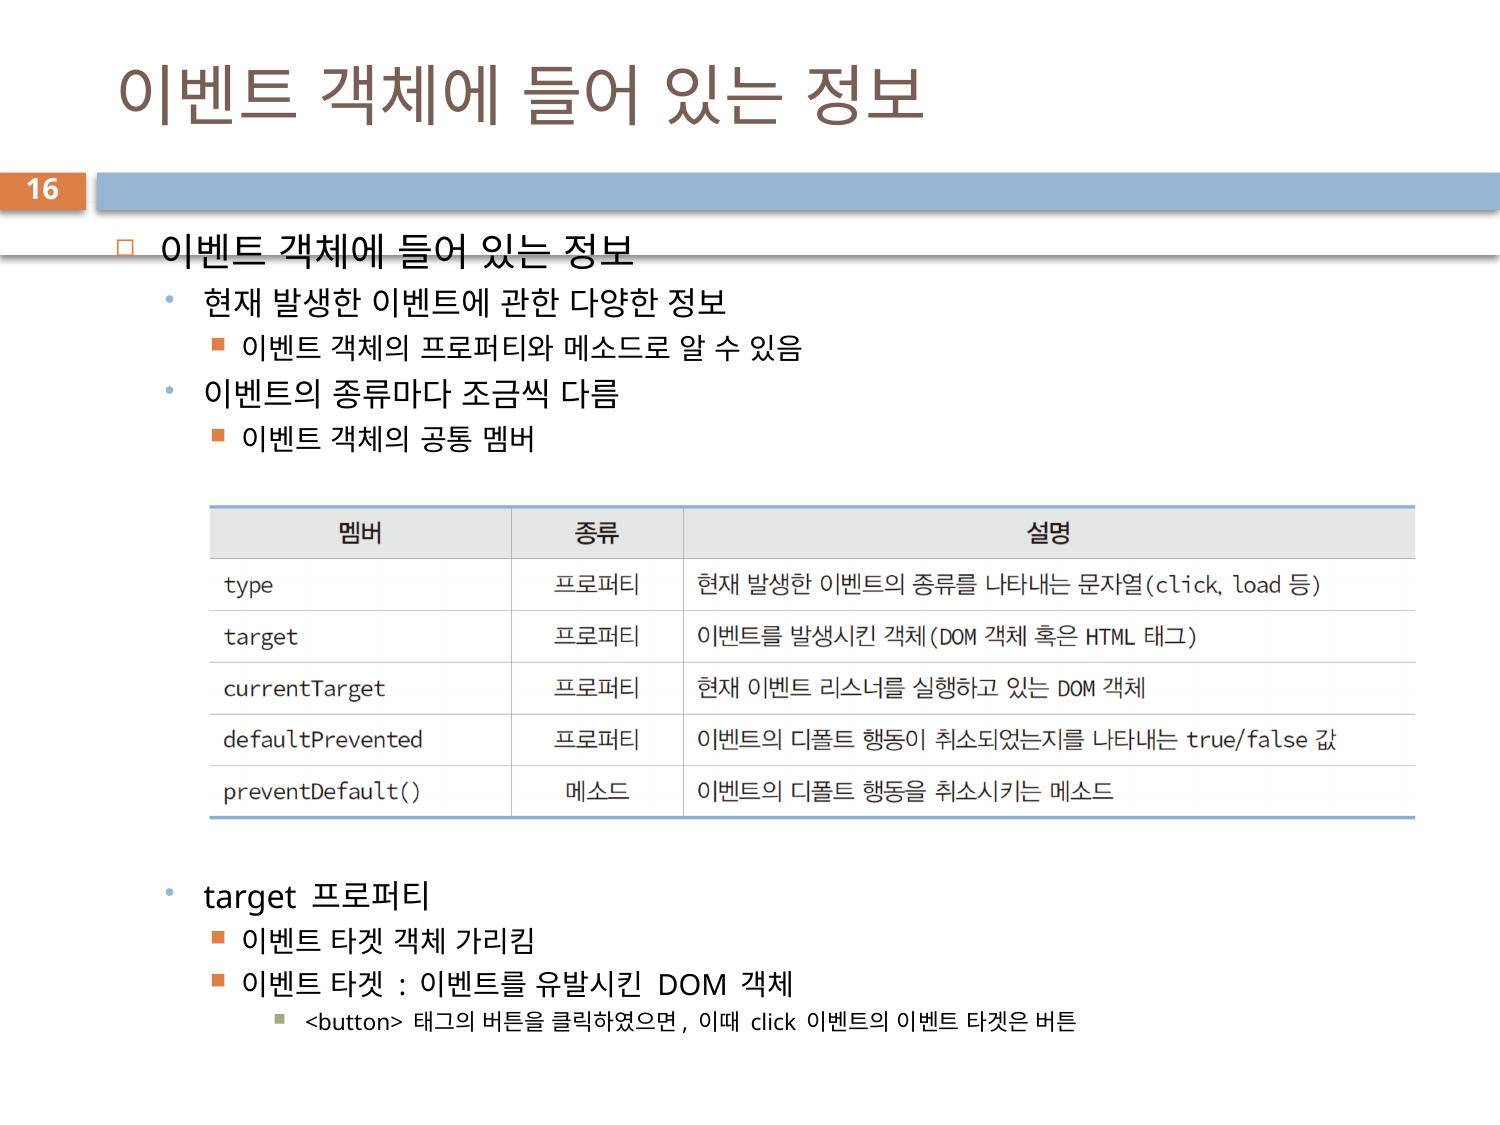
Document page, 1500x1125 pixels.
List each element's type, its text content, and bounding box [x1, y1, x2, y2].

slide_number 16 [0, 170, 87, 211]
title 이벤트 객체에 들어 있는 정보 [100, 37, 1438, 149]
picture [206, 503, 1419, 823]
list 이벤트 객체에 들어 있는 정보 현재 발생한 이벤트에 관한 다양한 정보 이벤트 객체의 프로퍼티와 메소드로 알 수 있음 이벤트의 종류마다 조금씩 다름 이벤트 객체의 공통 멤버 target 프로퍼티 이벤트 타겟 객체 가리킴 이벤트 타겟 : 이벤트를 유발시킨 DOM 객체 <button> 태그의 버튼을 클릭하였으면, 이때 click 이벤트의 이벤트 타겟은 버튼 [100, 219, 1438, 1047]
